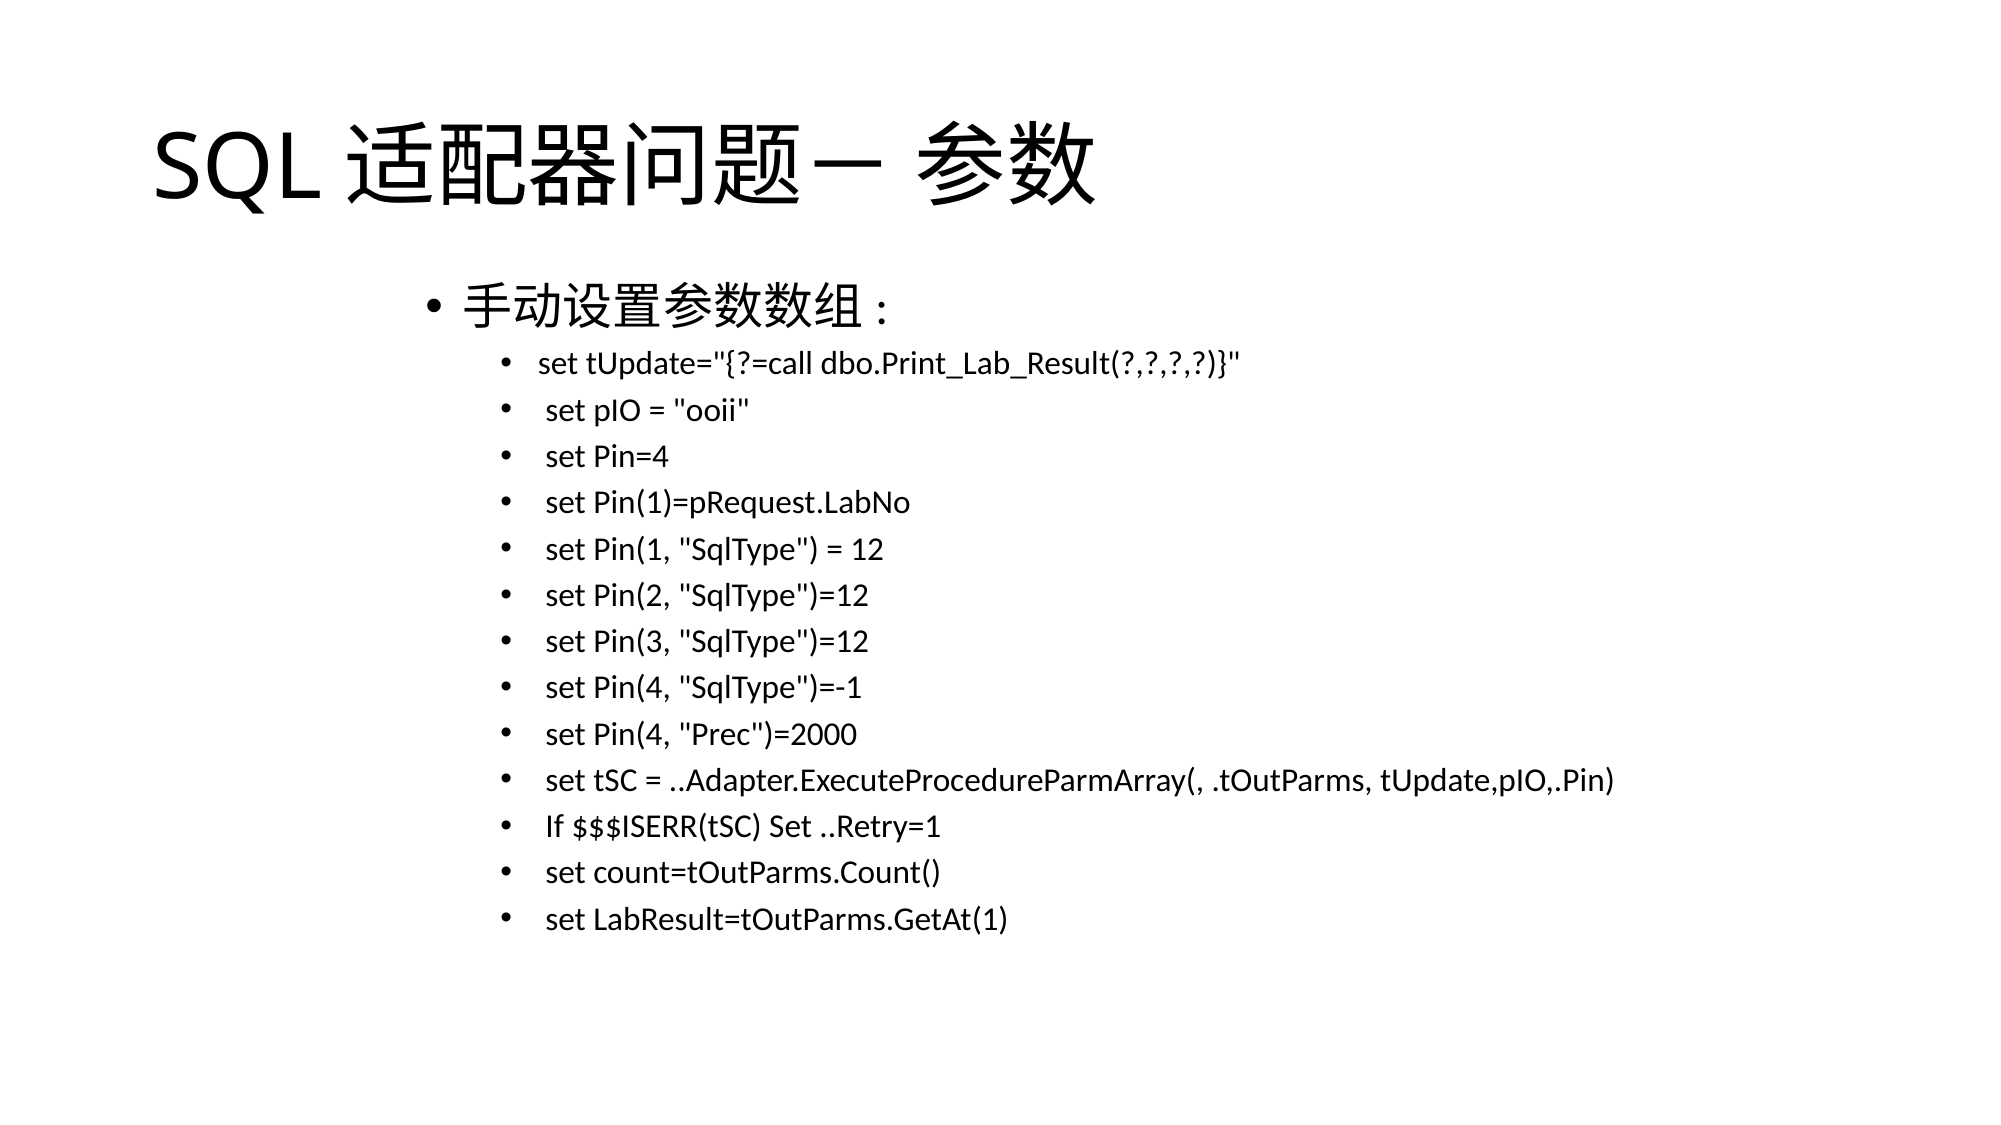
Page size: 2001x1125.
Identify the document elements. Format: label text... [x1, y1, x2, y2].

list 手动设置参数数组: set tUpdate="{?=call dbo.Print_Lab_Result(?,?,?,?)}" set pIO = "ooii" set Pin=4 set Pin(1)=pRequest.LabNo set Pin(1, "SqlType") = 12 set Pin(2, "SqlType")=12 set Pin(3, "SqlType")=12 set Pin(4, "SqlType")=-1 set Pin(4, "Prec")=2000 set tSC = ..Adapter.ExecuteProcedureParmArray(, .tOutParms, tUpdate,pIO,.Pin) If $$$ISERR(tSC) Set ..Retry=1 set count=tOutParms.Count() set LabResult=tOutParms.GetAt(1) [335, 274, 1673, 1072]
title SQL适配器问题－ 参数 [137, 59, 1863, 278]
